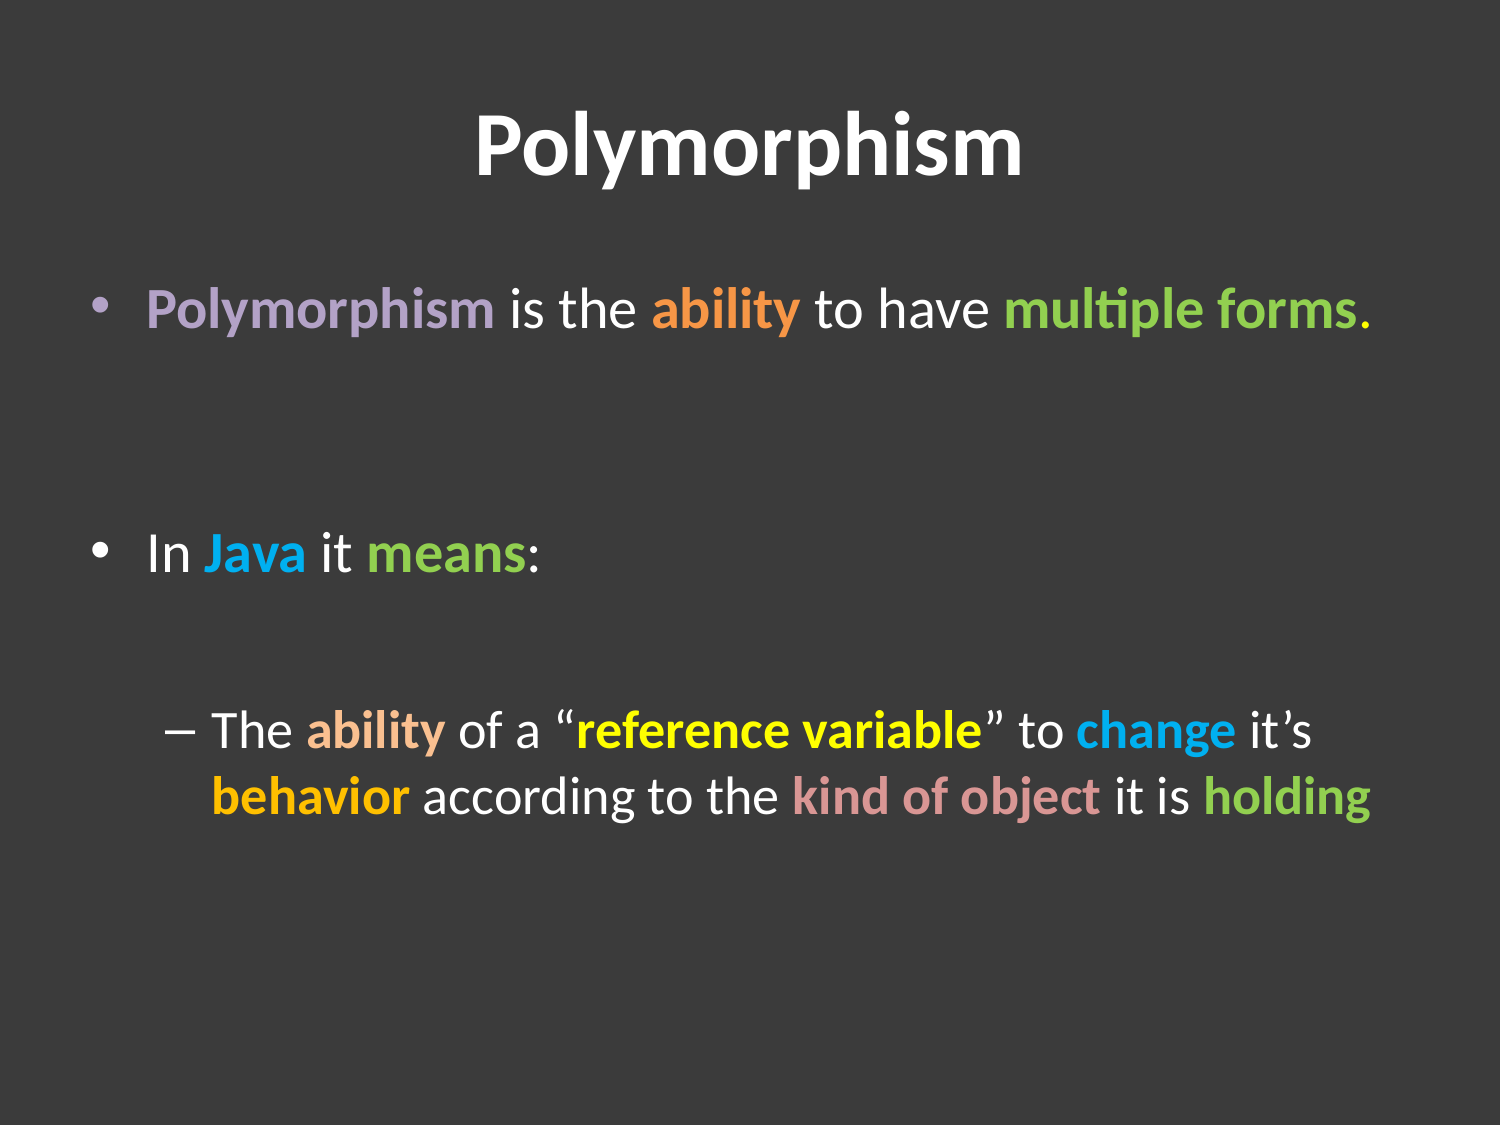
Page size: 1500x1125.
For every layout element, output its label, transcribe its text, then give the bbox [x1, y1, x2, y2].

list Polymorphism is the ability to have multiple forms. In Java it means: The ability of a “reference variable” to change it’s behavior according to the kind of object it is holding [75, 262, 1425, 1005]
title Polymorphism [75, 45, 1425, 233]
